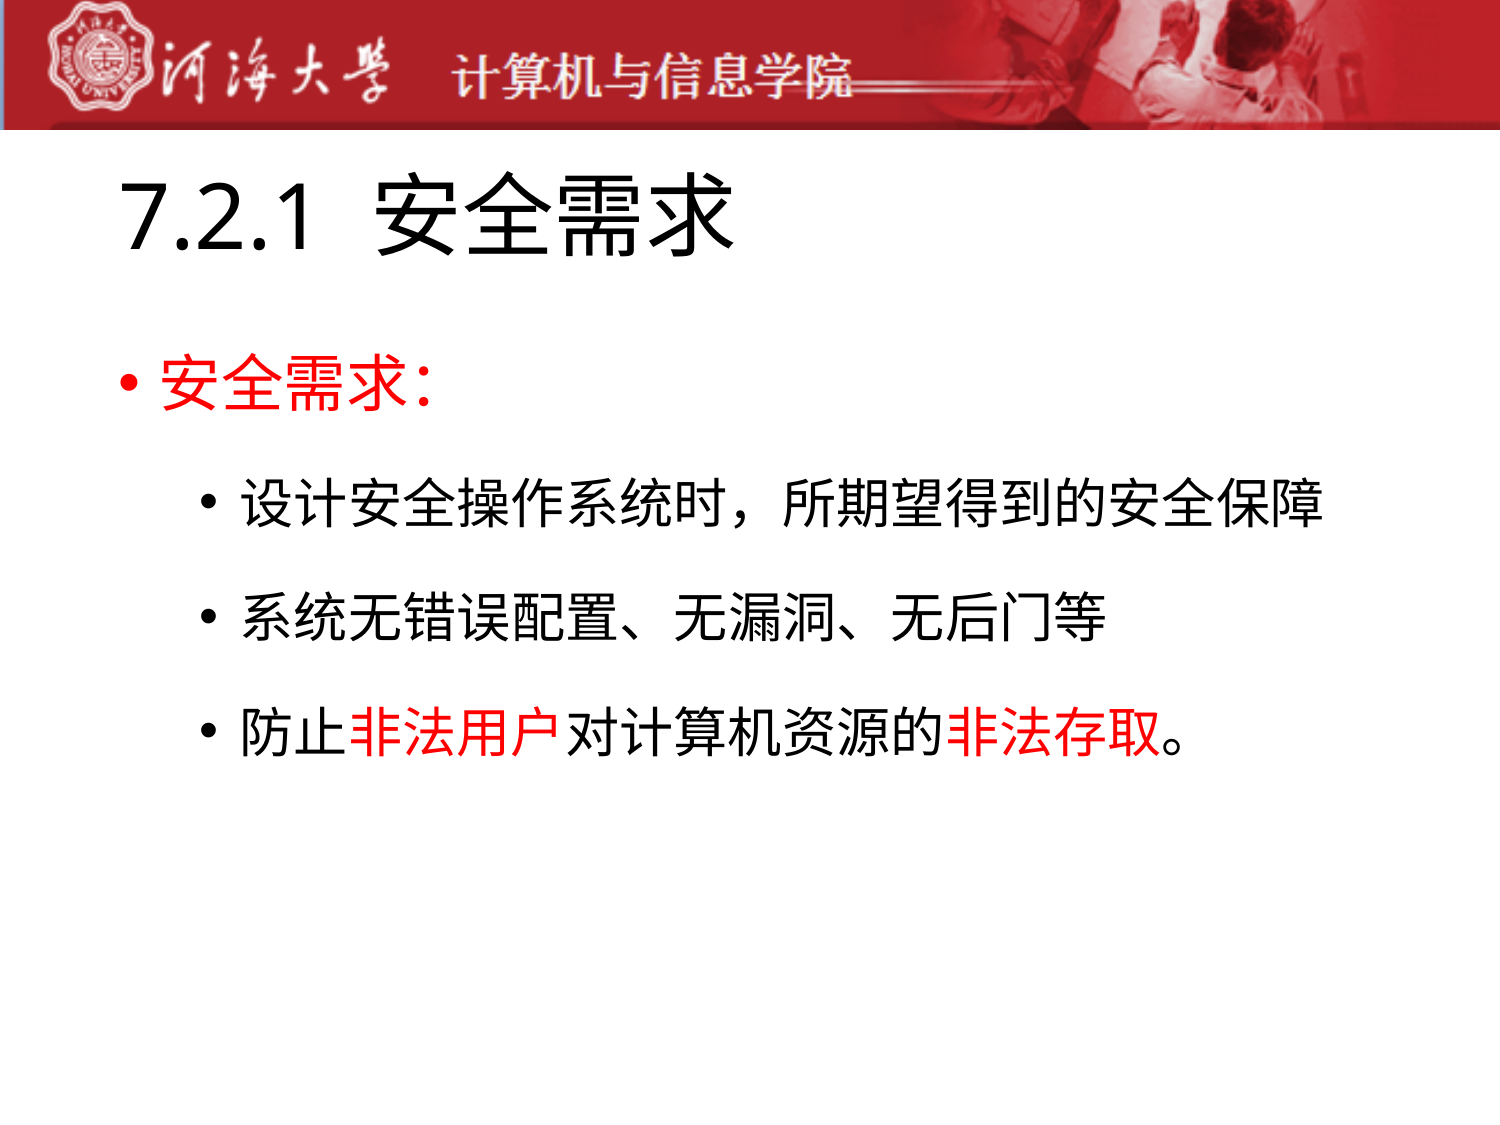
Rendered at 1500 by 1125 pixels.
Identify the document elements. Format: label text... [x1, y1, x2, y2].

list 安全需求： 设计安全操作系统时，所期望得到的安全保障 系统无错误配置、无漏洞、无后门等 防止非法用户对计算机资源的非法存取。 [103, 299, 1397, 1014]
title 7.2.1 安全需求 [103, 59, 1397, 278]
picture [0, 0, 1500, 130]
